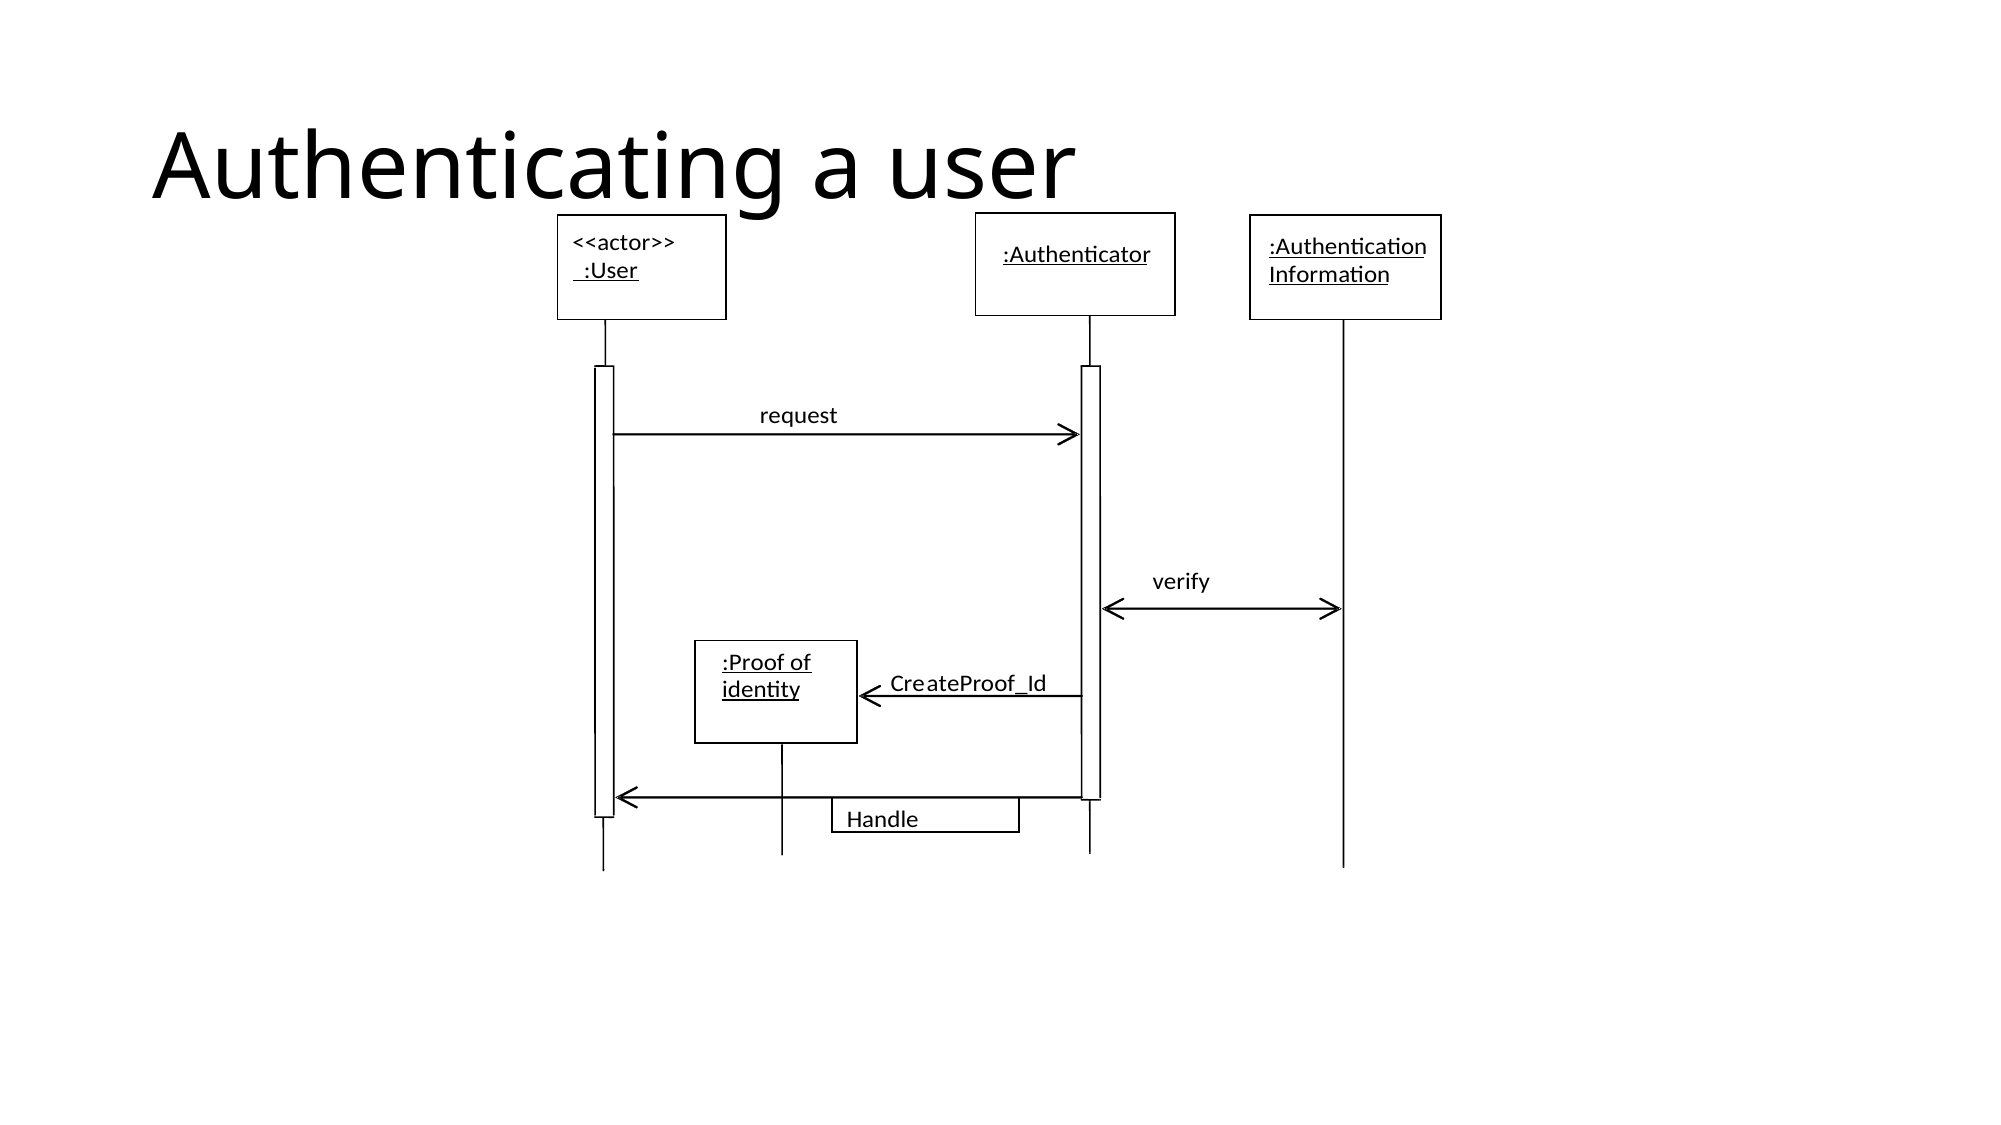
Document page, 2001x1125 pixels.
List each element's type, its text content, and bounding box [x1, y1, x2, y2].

picture [556, 212, 1444, 952]
title Authenticating a user [137, 59, 1863, 278]
